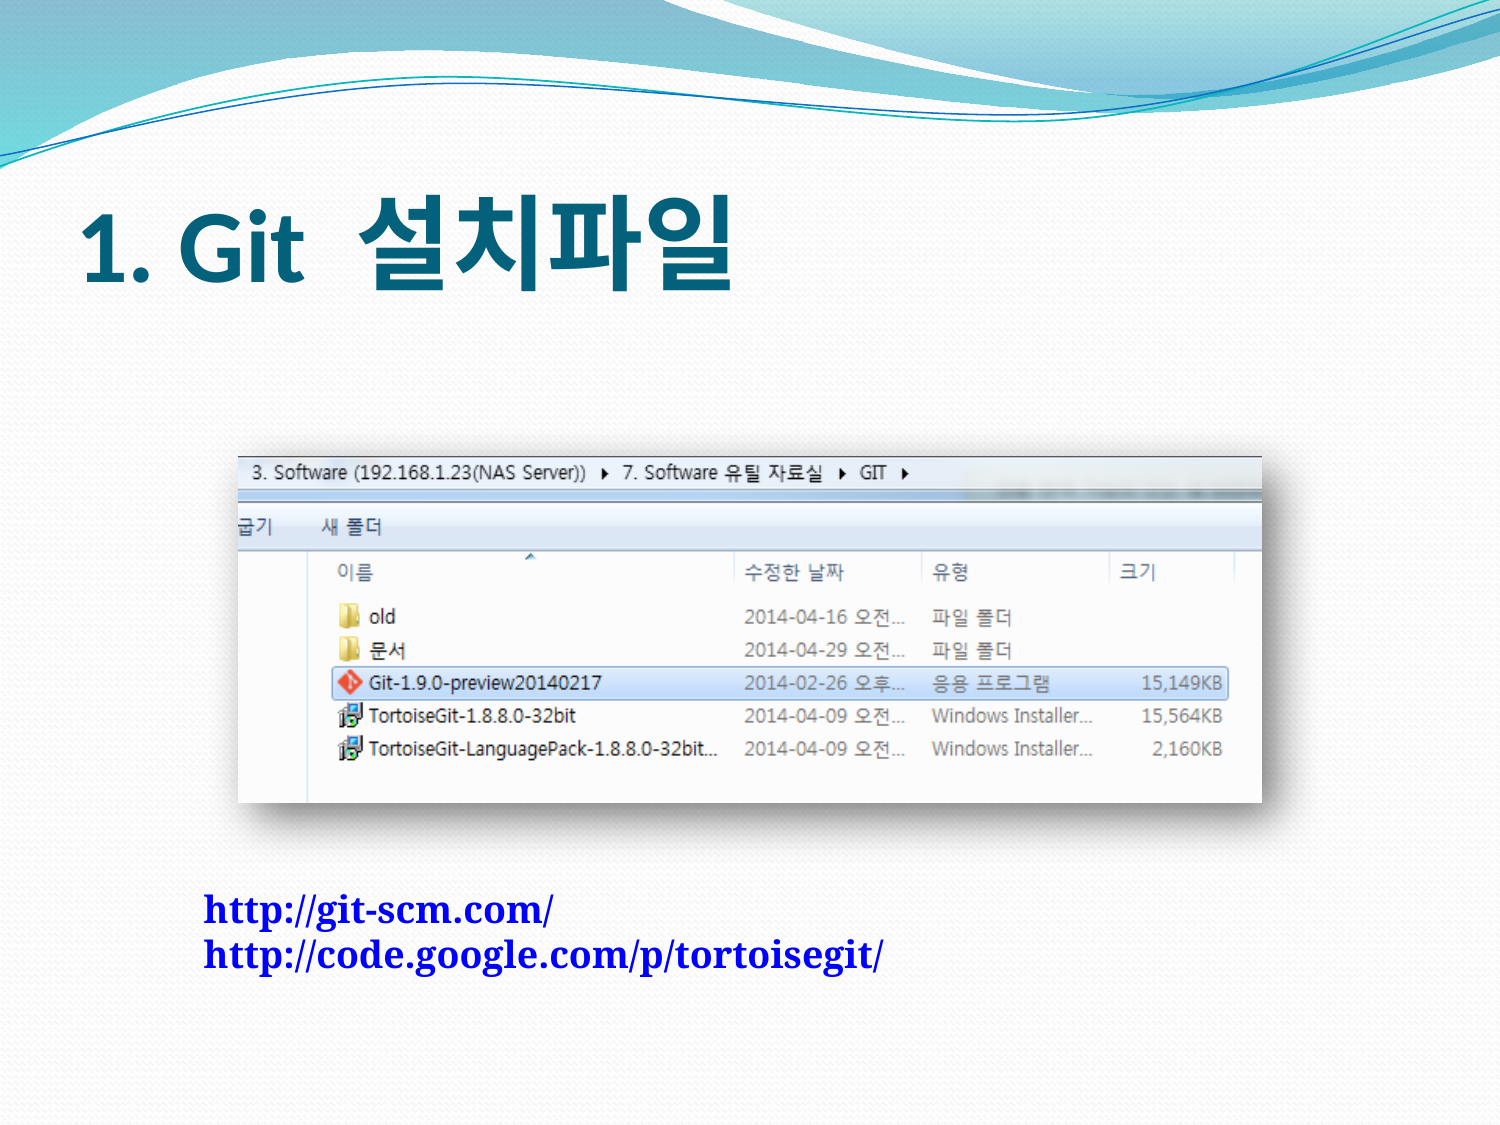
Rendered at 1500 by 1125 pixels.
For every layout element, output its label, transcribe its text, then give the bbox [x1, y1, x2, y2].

text_box http://git-scm.com/ http://code.google.com/p/tortoisegit/ [188, 878, 928, 983]
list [237, 456, 1262, 803]
title 1. Git 설치파일 [75, 115, 1425, 303]
